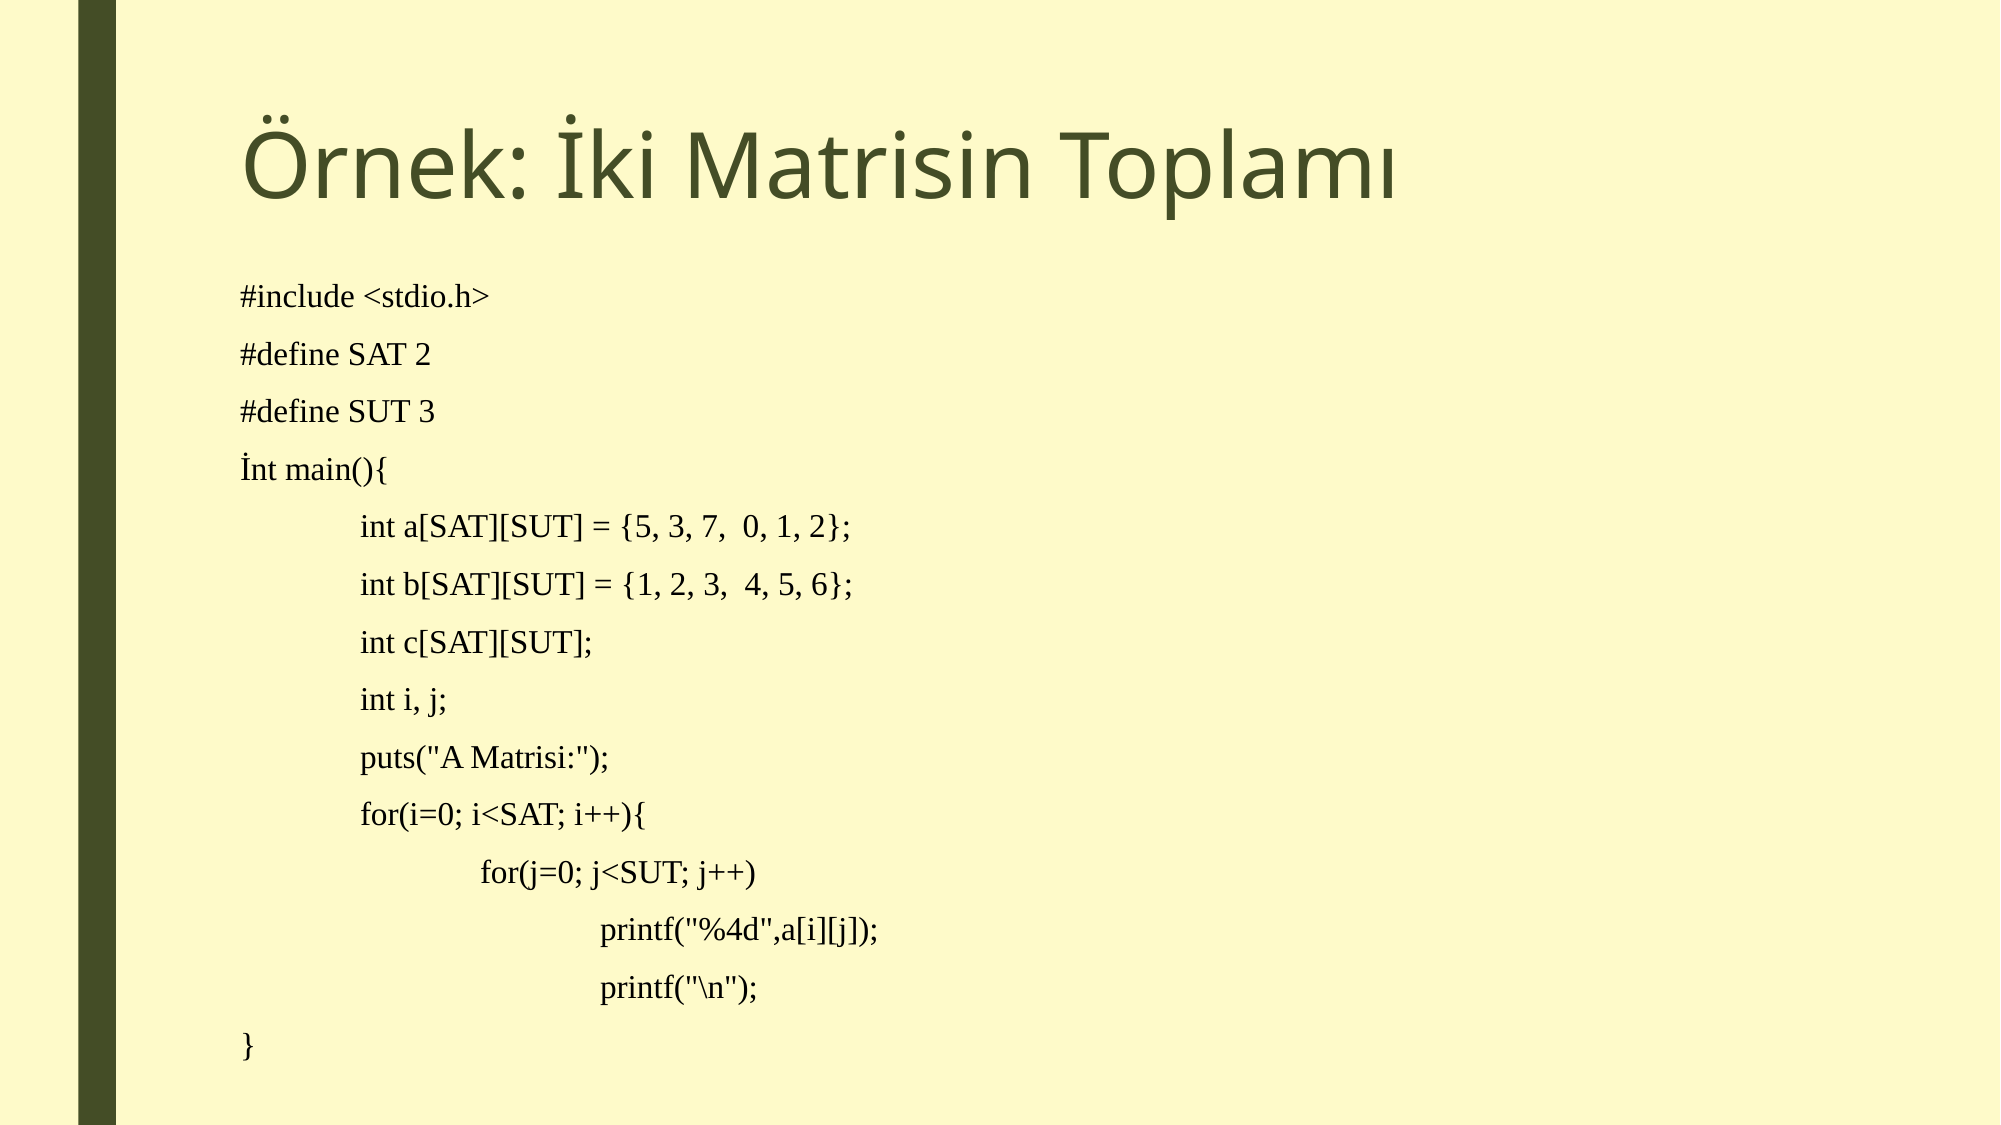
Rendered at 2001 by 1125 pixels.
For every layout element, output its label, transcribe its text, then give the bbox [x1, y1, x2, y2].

list #include <stdio.h> #define SAT 2 #define SUT 3 İnt main(){ int a[SAT][SUT] = {5, 3, 7, 0, 1, 2}; int b[SAT][SUT] = {1, 2, 3, 4, 5, 6}; int c[SAT][SUT]; int i, j; puts("A Matrisi:"); for(i=0; i<SAT; i++){ for(j=0; j<SUT; j++) printf("%4d",a[i][j]); printf("\n"); } [225, 270, 1800, 1074]
title Örnek: İki Matrisin Toplamı [225, 112, 1800, 245]
